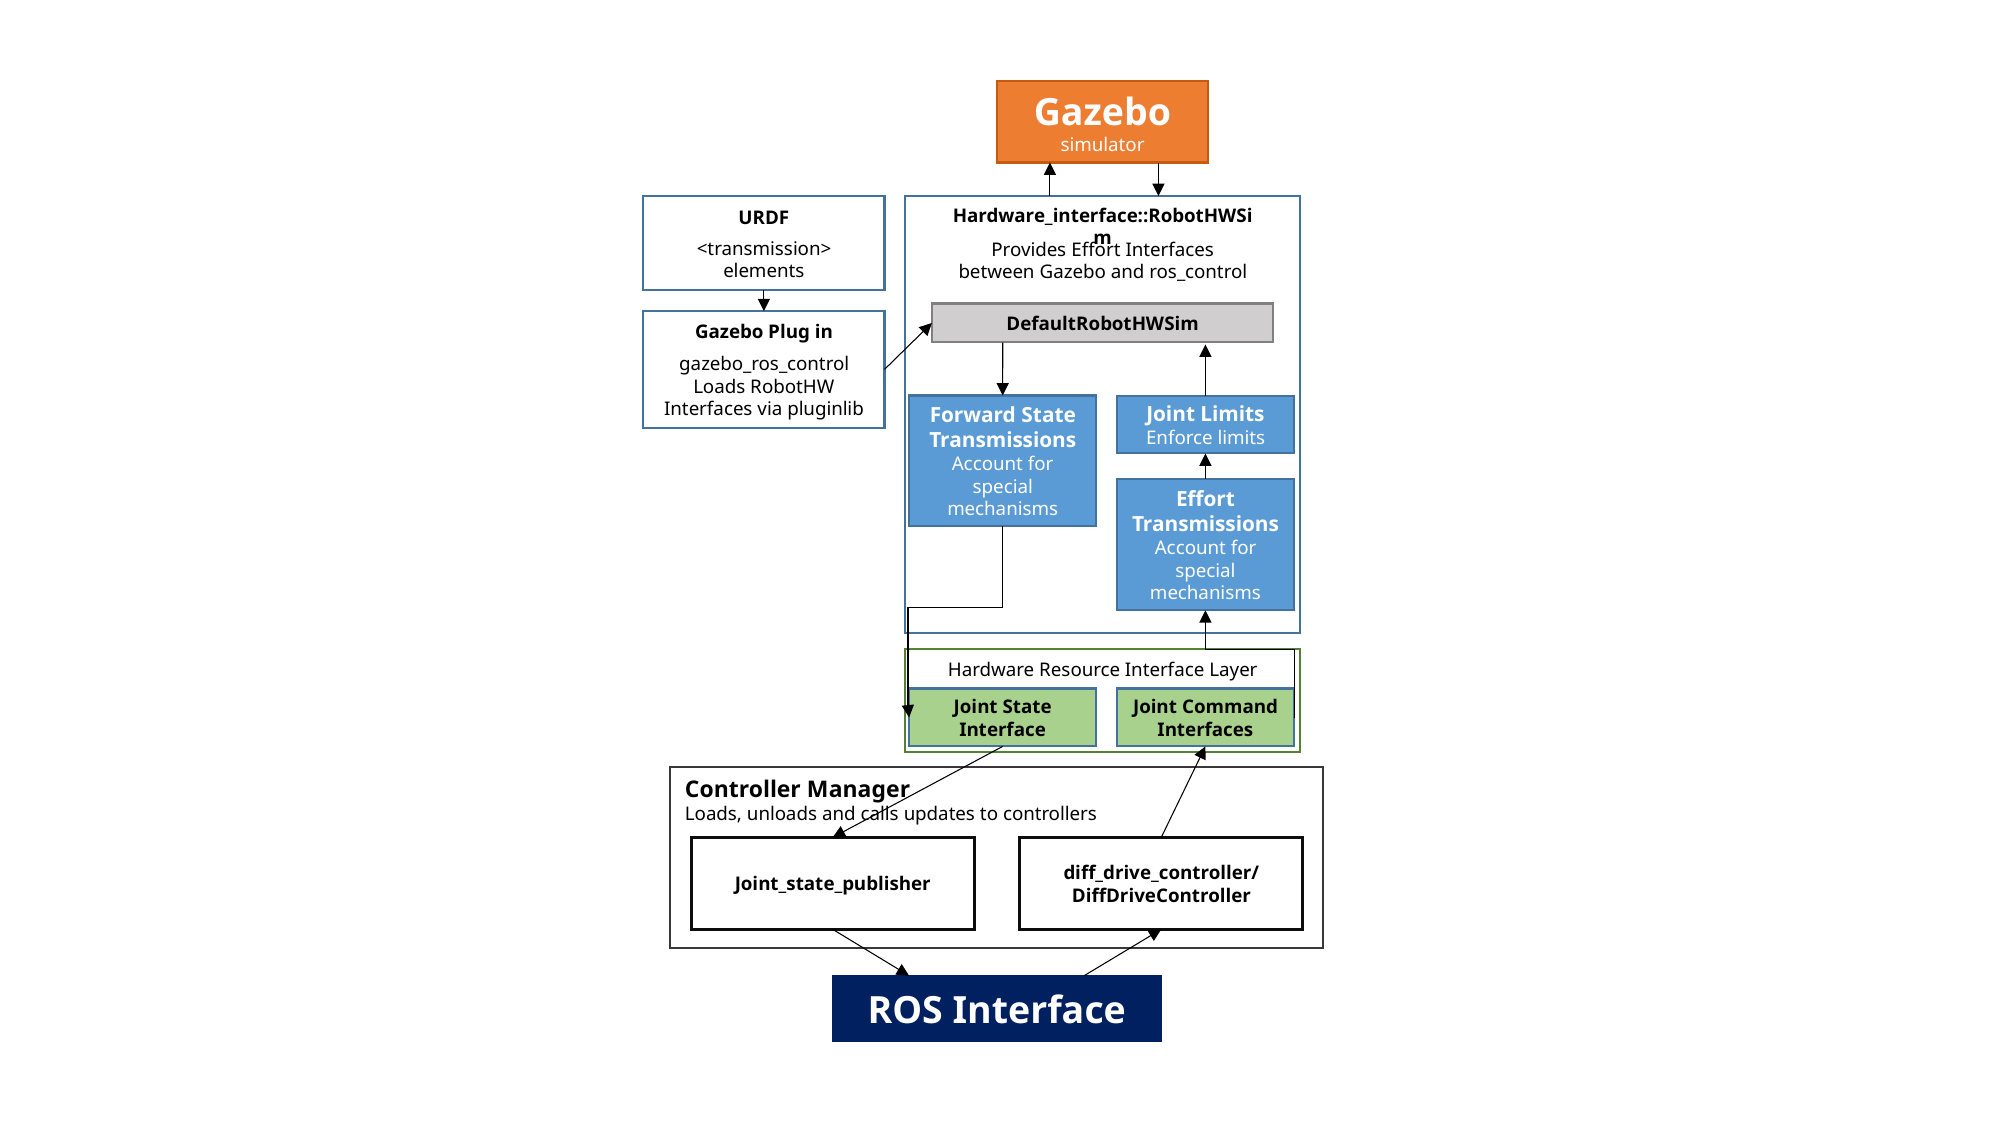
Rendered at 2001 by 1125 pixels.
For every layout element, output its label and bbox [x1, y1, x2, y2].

text_box [643, 80, 1323, 1041]
